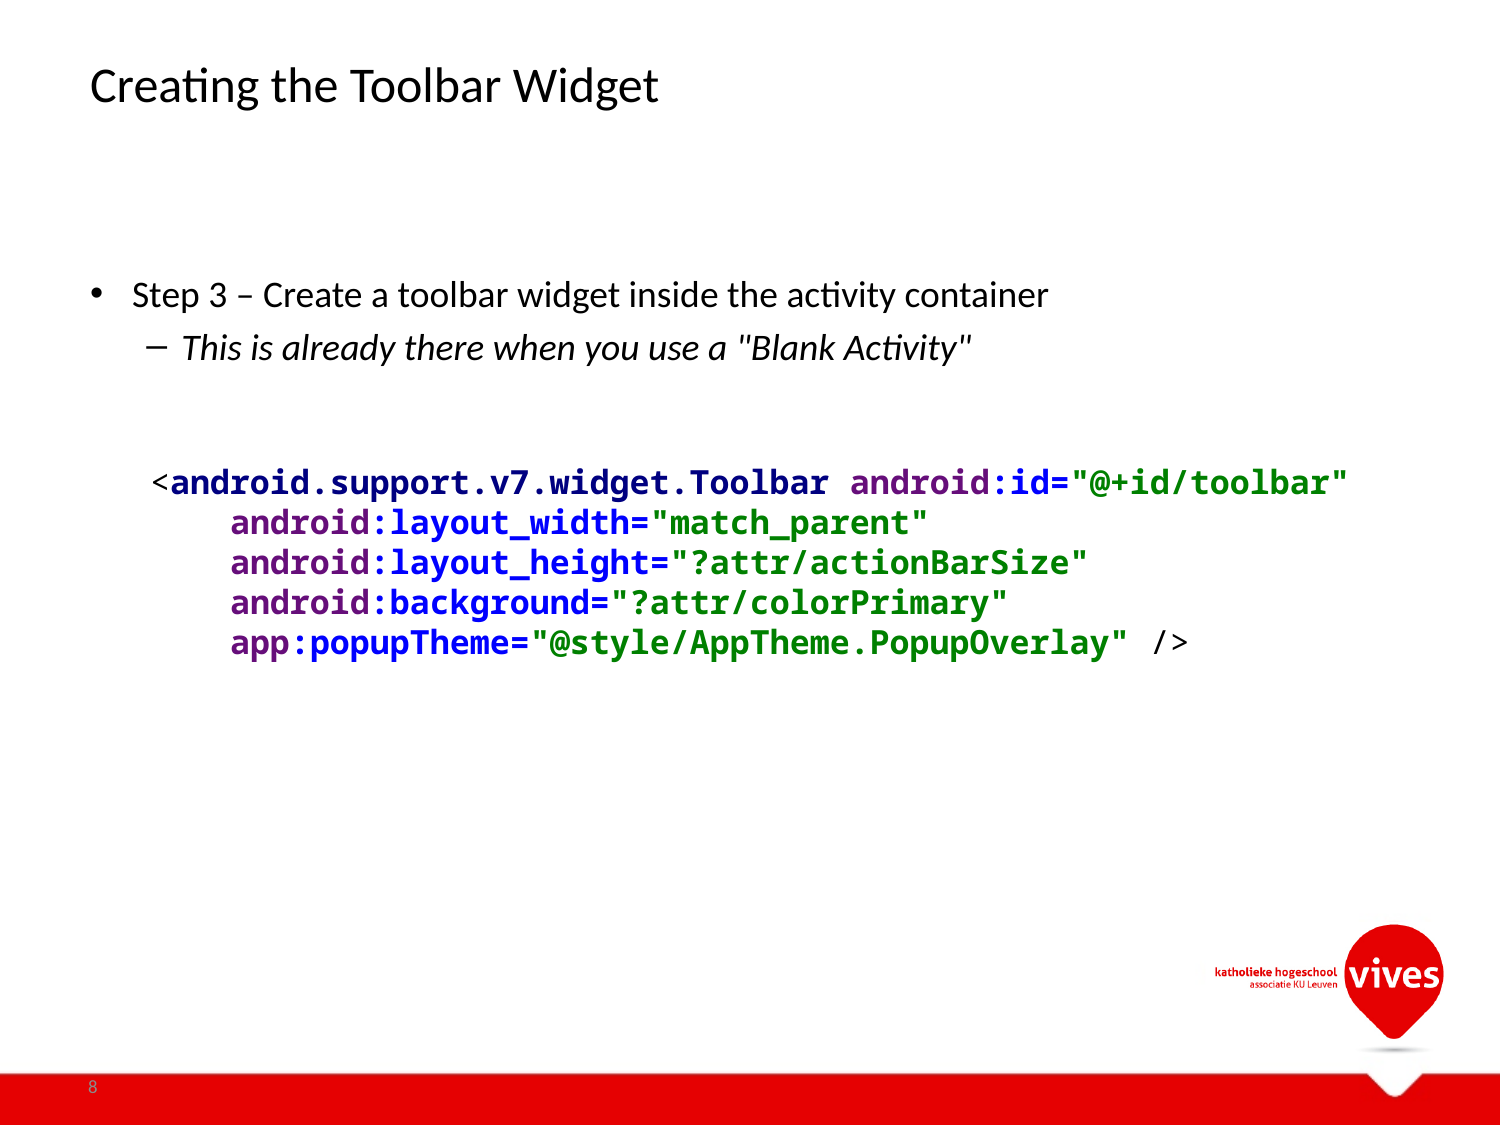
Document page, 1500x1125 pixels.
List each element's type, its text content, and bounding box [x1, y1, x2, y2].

list Step 3 – Create a toolbar widget inside the activity container This is already there when you use a "Blank Activity" [75, 262, 1425, 1005]
slide_number 8 [73, 1056, 153, 1116]
picture [0, 0, 1500, 1125]
title Creating the Toolbar Widget [75, 45, 1425, 233]
text_box <android.support.v7.widget.Toolbar android:id="@+id/toolbar" android:layout_width="match_parent" android:layout_height="?attr/actionBarSize" android:background="?attr/colorPrimary" app:popupTheme="@style/AppTheme.PopupOverlay" /> [135, 453, 1365, 669]
